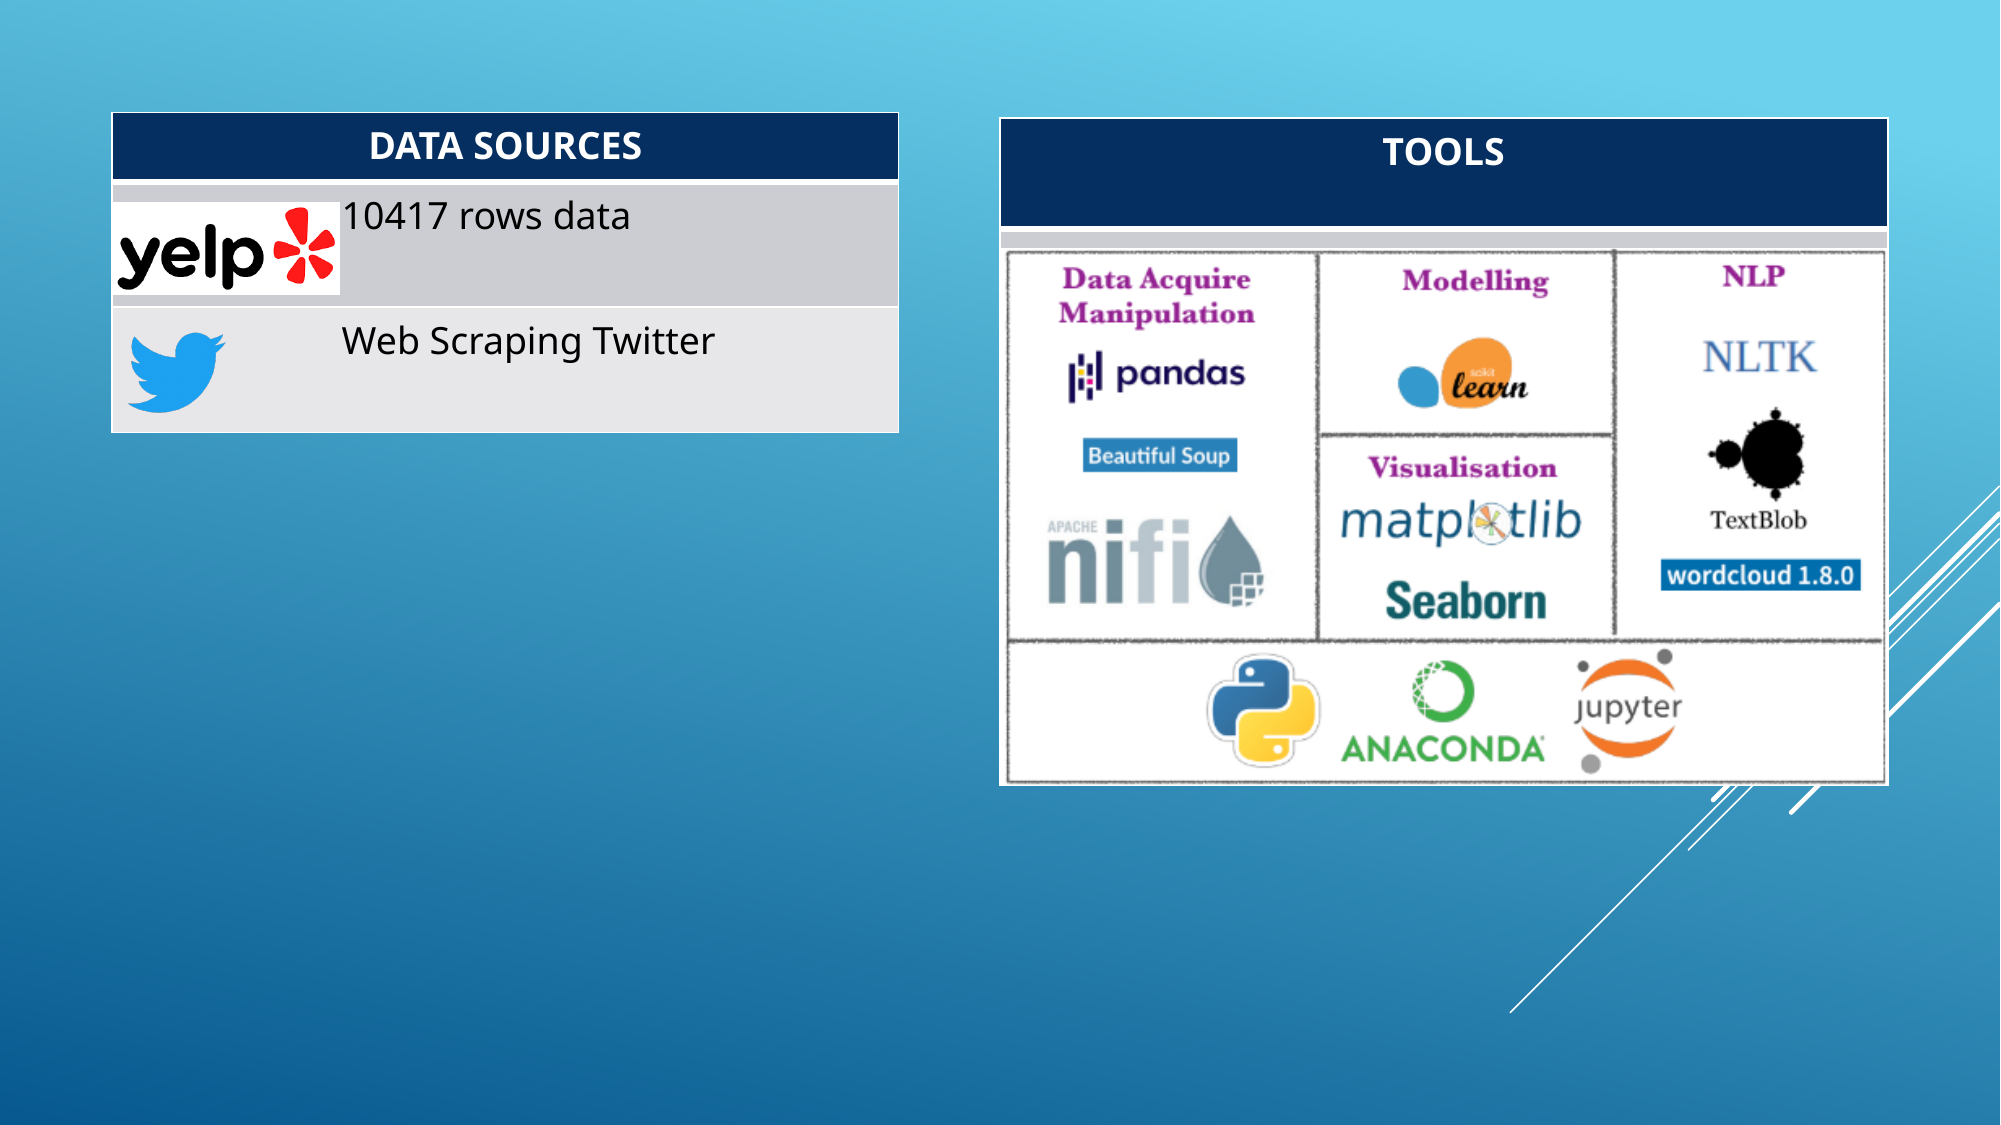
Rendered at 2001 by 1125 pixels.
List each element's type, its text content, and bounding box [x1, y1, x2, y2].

picture [98, 202, 341, 451]
table_header DATA SOURCES [113, 113, 898, 179]
table_cell [1001, 232, 1887, 248]
table_cell Web Scraping Twitter [255, 308, 898, 432]
picture [999, 248, 1887, 786]
table_header TOOLS [1001, 119, 1887, 226]
table_cell 10417 rows data [113, 185, 898, 306]
